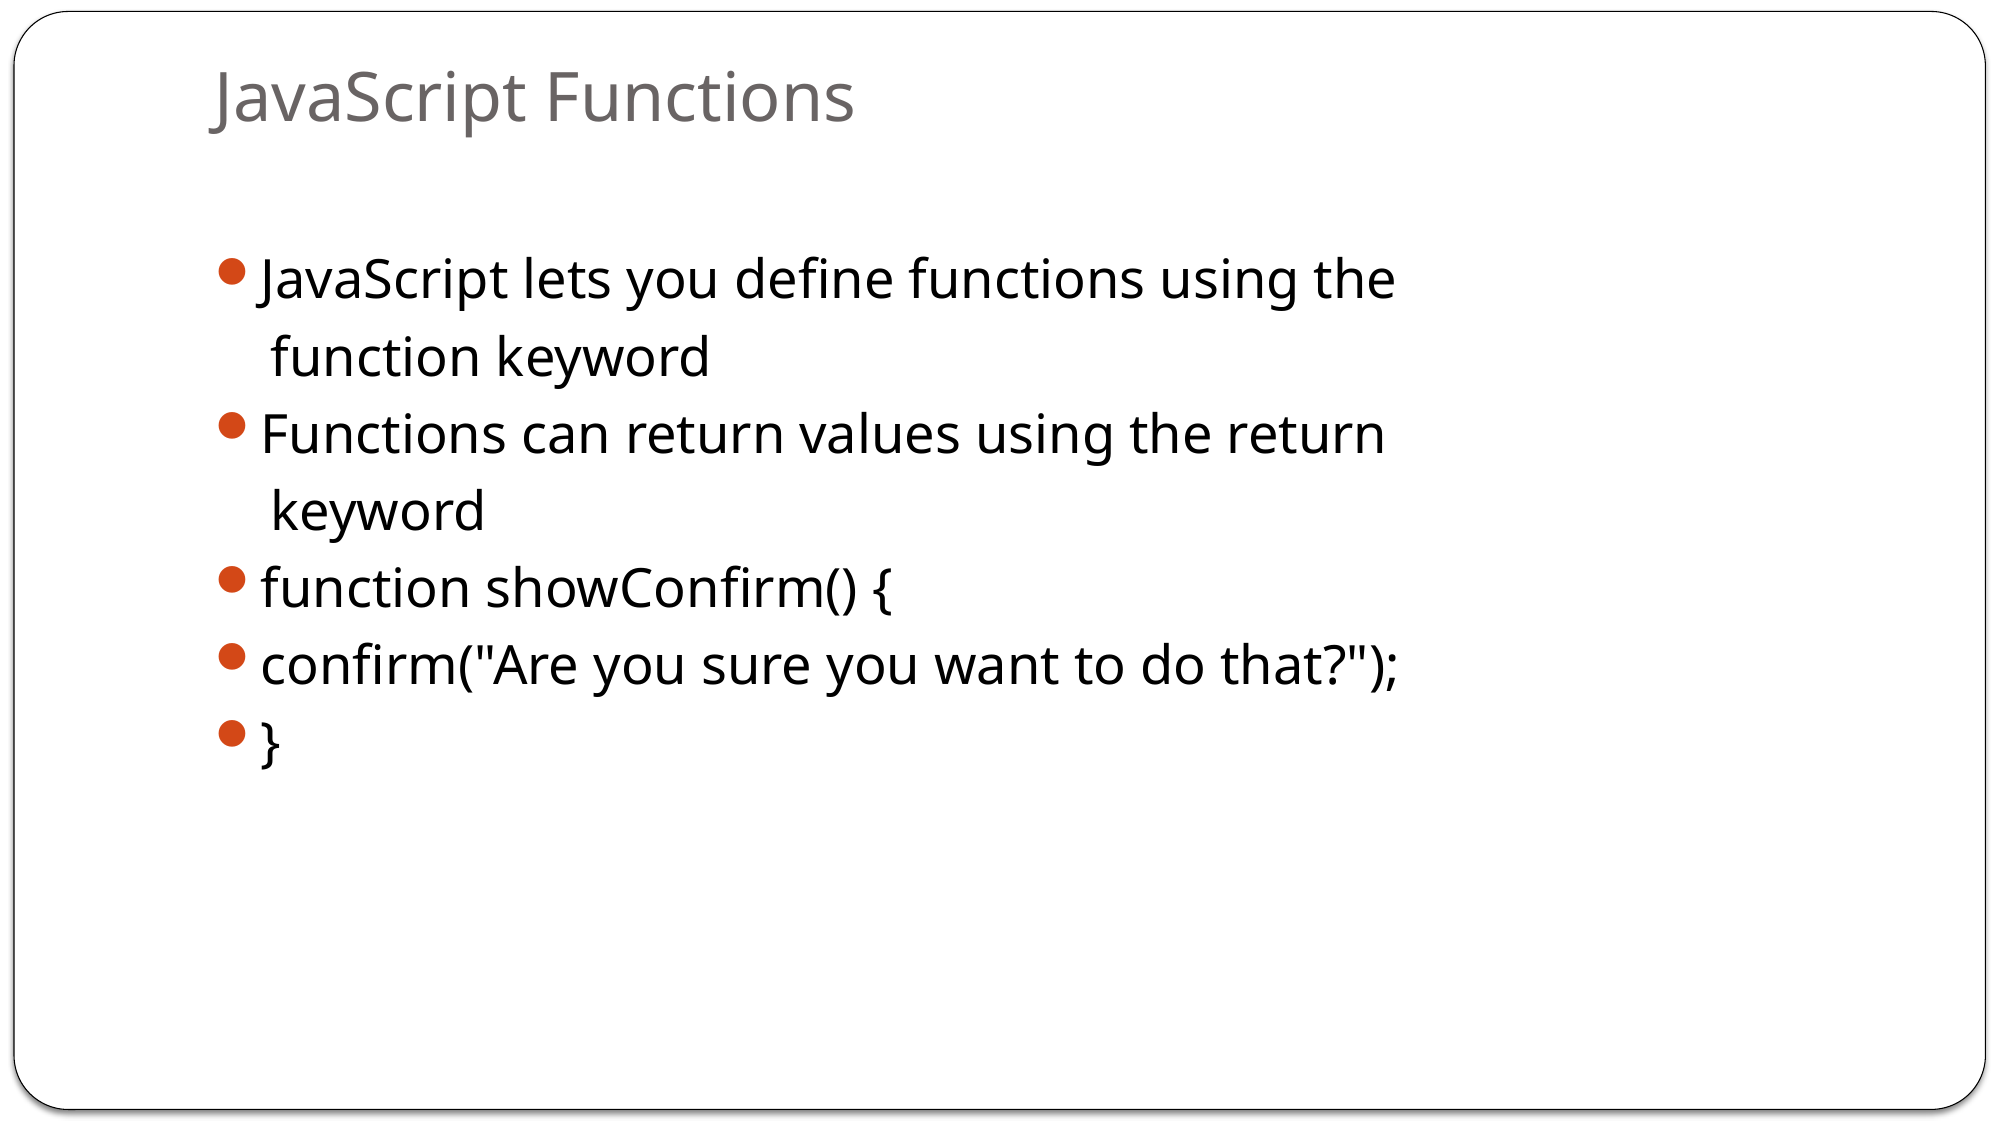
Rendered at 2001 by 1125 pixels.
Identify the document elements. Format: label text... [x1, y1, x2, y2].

title JavaScript Functions [200, 45, 1900, 233]
list JavaScript lets you define functions using the function keyword Functions can return values using the return keyword function showConfirm() { confirm("Are you sure you want to do that?"); } [200, 237, 1900, 988]
